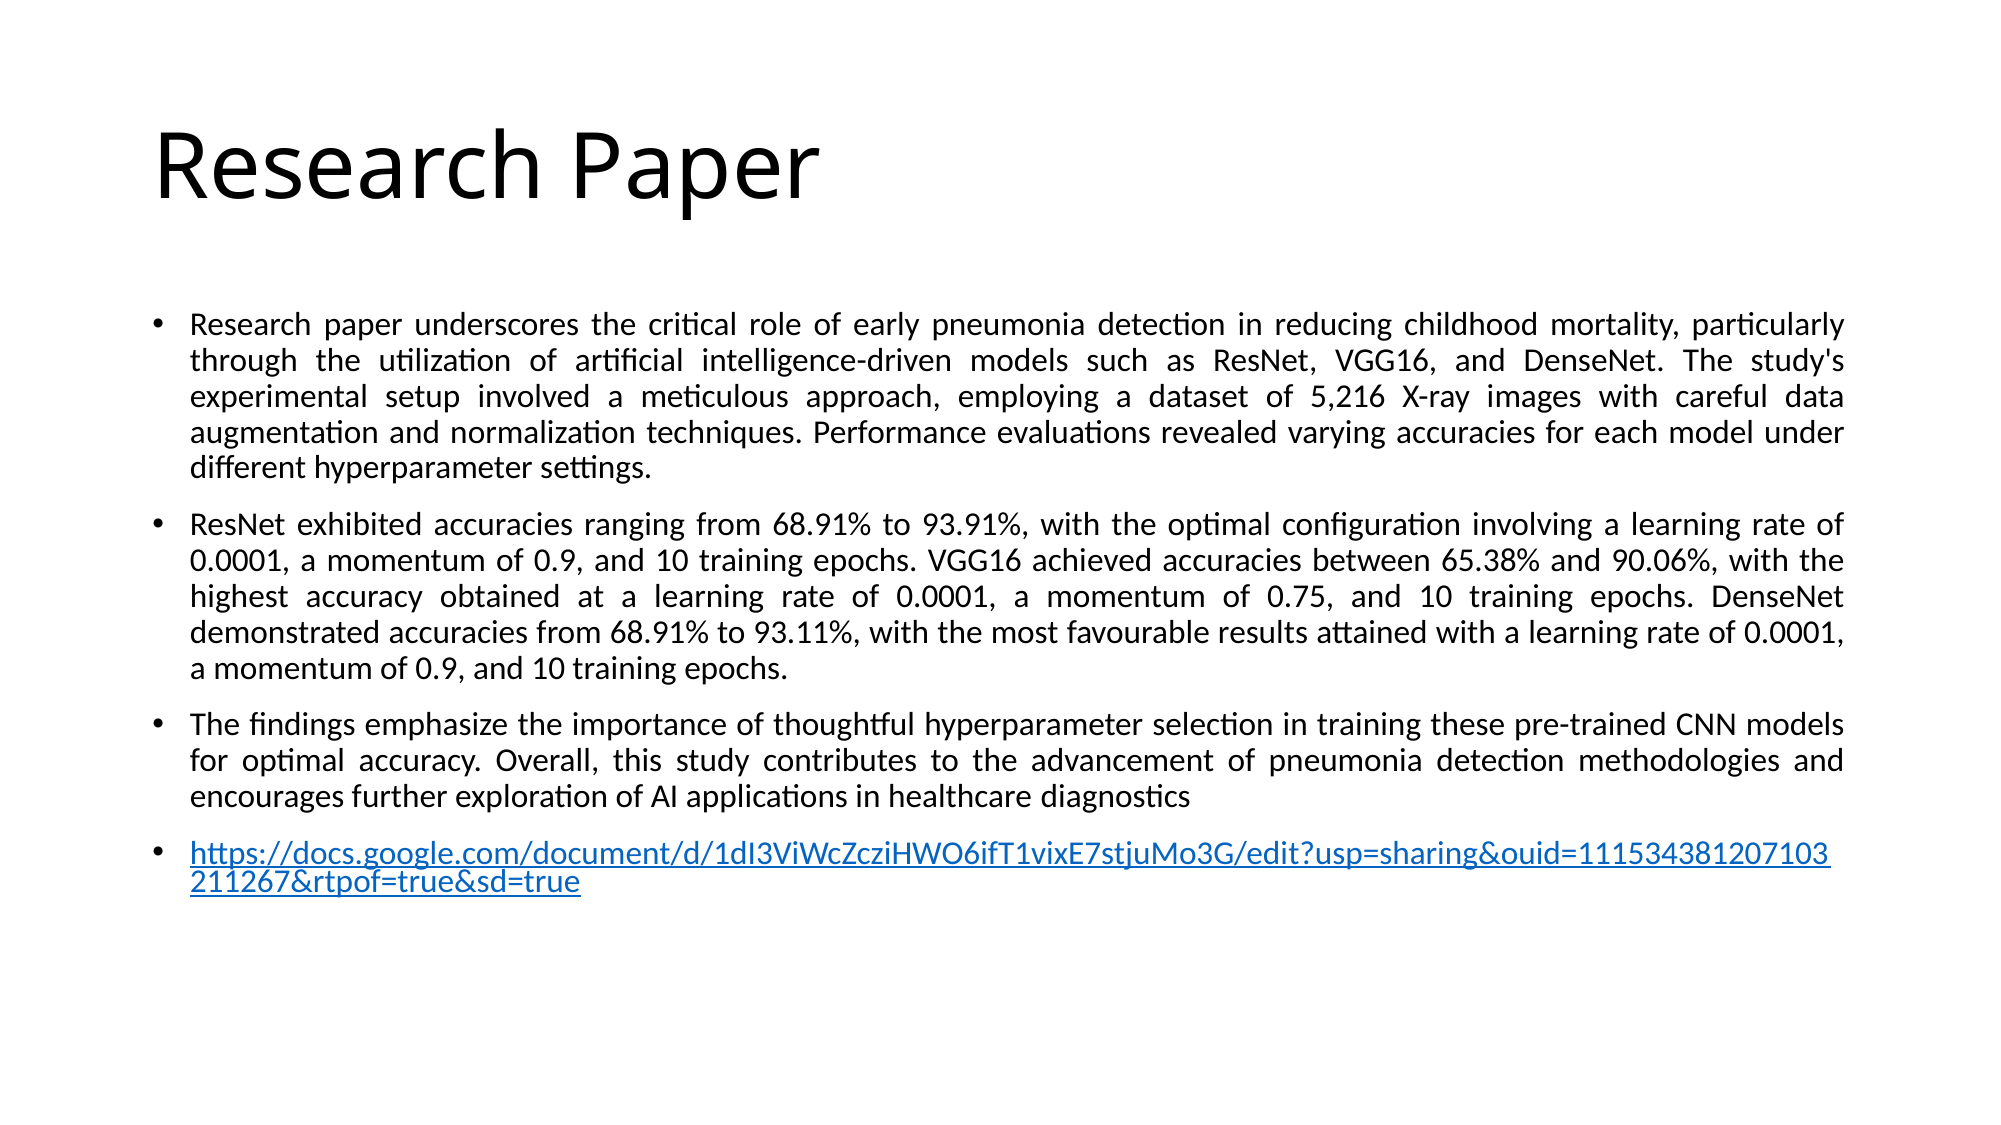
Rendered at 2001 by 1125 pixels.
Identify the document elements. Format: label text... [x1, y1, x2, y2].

list Research paper underscores the critical role of early pneumonia detection in reducing childhood mortality, particularly through the utilization of artificial intelligence-driven models such as ResNet, VGG16, and DenseNet. The study's experimental setup involved a meticulous approach, employing a dataset of 5,216 X-ray images with careful data augmentation and normalization techniques. Performance evaluations revealed varying accuracies for each model under different hyperparameter settings. ResNet exhibited accuracies ranging from 68.91% to 93.91%, with the optimal configuration involving a learning rate of 0.0001, a momentum of 0.9, and 10 training epochs. VGG16 achieved accuracies between 65.38% and 90.06%, with the highest accuracy obtained at a learning rate of 0.0001, a momentum of 0.75, and 10 training epochs. DenseNet demonstrated accuracies from 68.91% to 93.11%, with the most favourable results attained with a learning rate of 0.0001, a momentum of 0.9, and 10 training epochs. The findings emphasize the importance of thoughtful hyperparameter selection in training these pre-trained CNN models for optimal accuracy. Overall, this study contributes to the advancement of pneumonia detection methodologies and encourages further exploration of AI applications in healthcare diagnostics https://docs.google.com/document/d/1dI3ViWcZcziHWO6ifT1vixE7stjuMo3G/edit?usp=sharing&ouid=111534381207103211267&rtpof=true&sd=true [137, 299, 1863, 1014]
title Research Paper [137, 59, 1863, 278]
